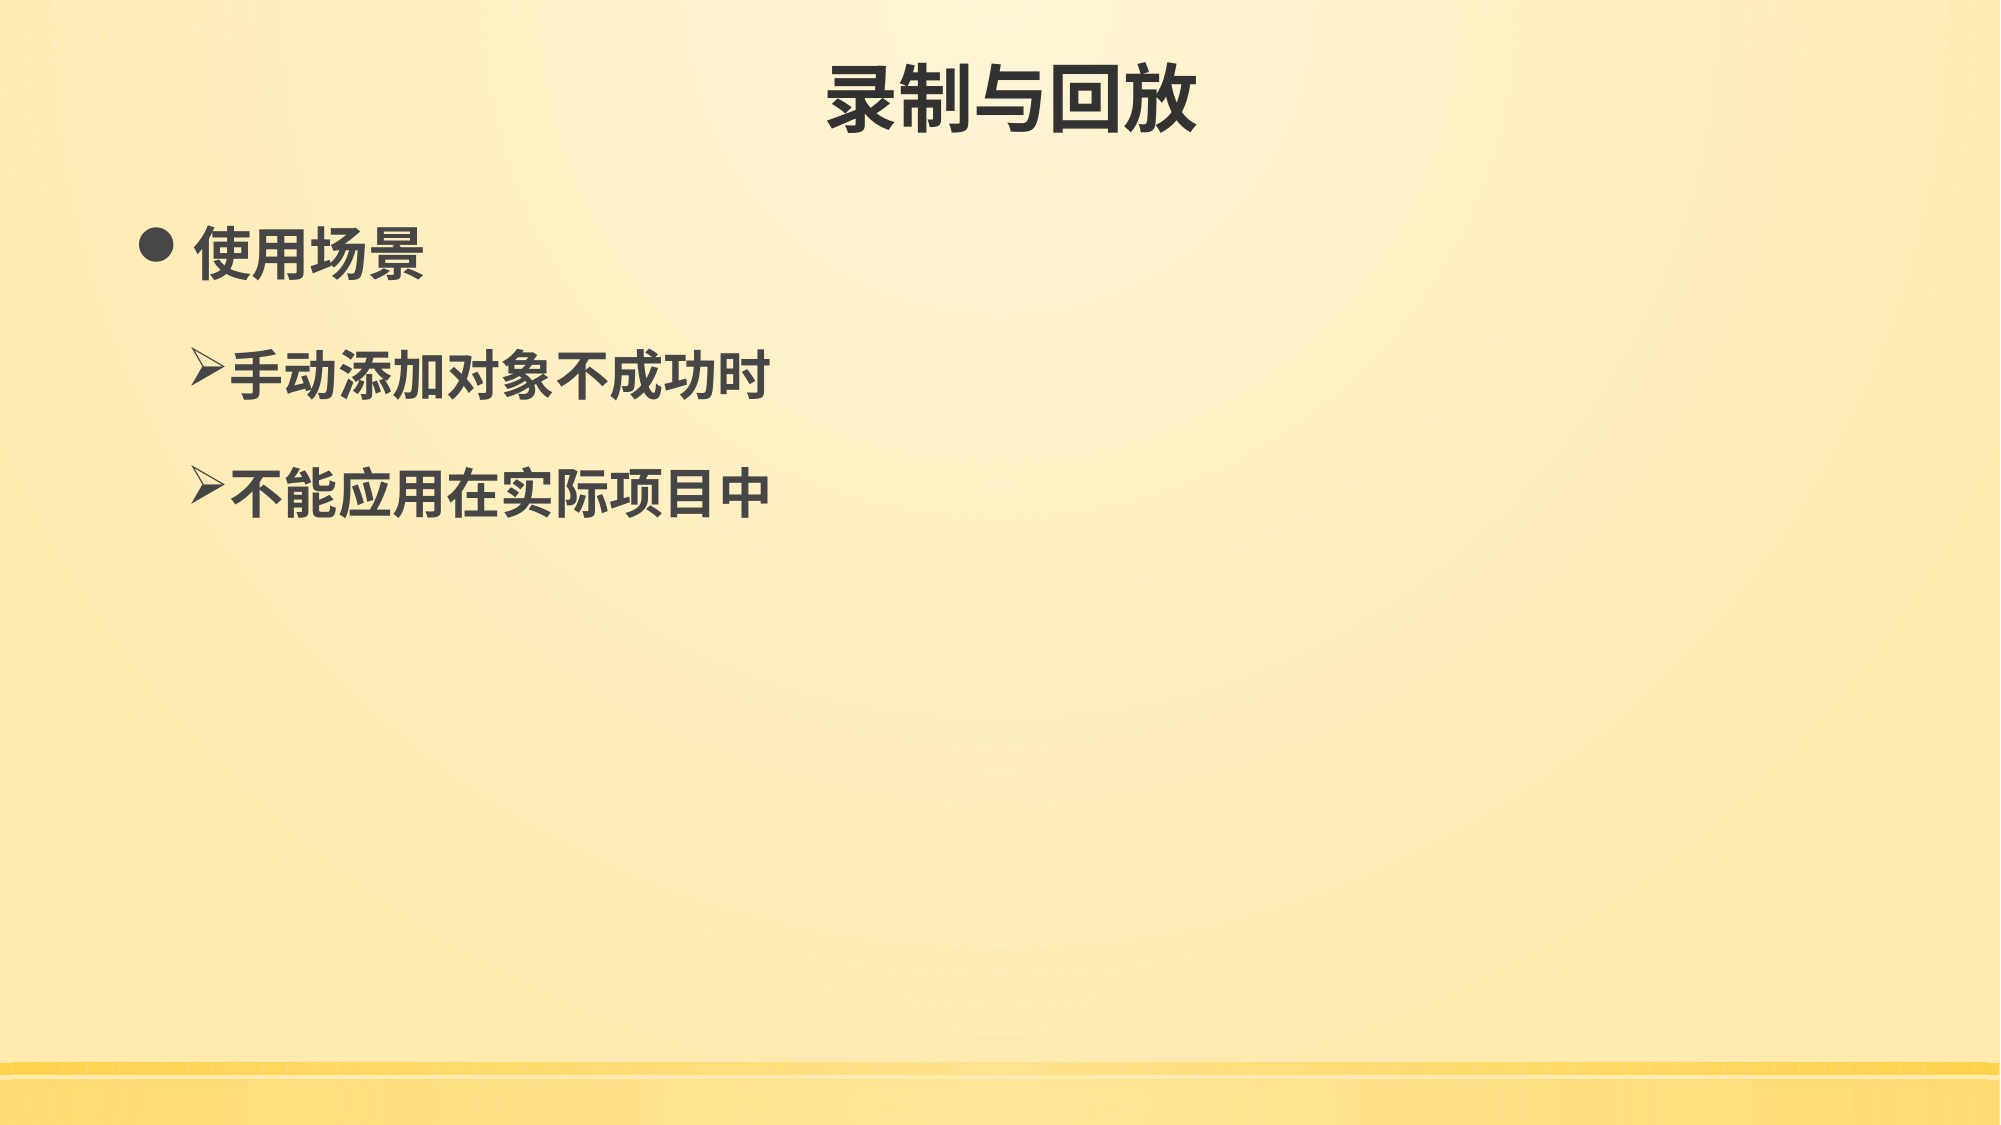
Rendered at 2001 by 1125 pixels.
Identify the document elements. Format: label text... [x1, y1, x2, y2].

title 录制与回放 [107, 18, 1915, 150]
list 使用场景 手动添加对象不成功时 不能应用在实际项目中 [111, 174, 1919, 962]
